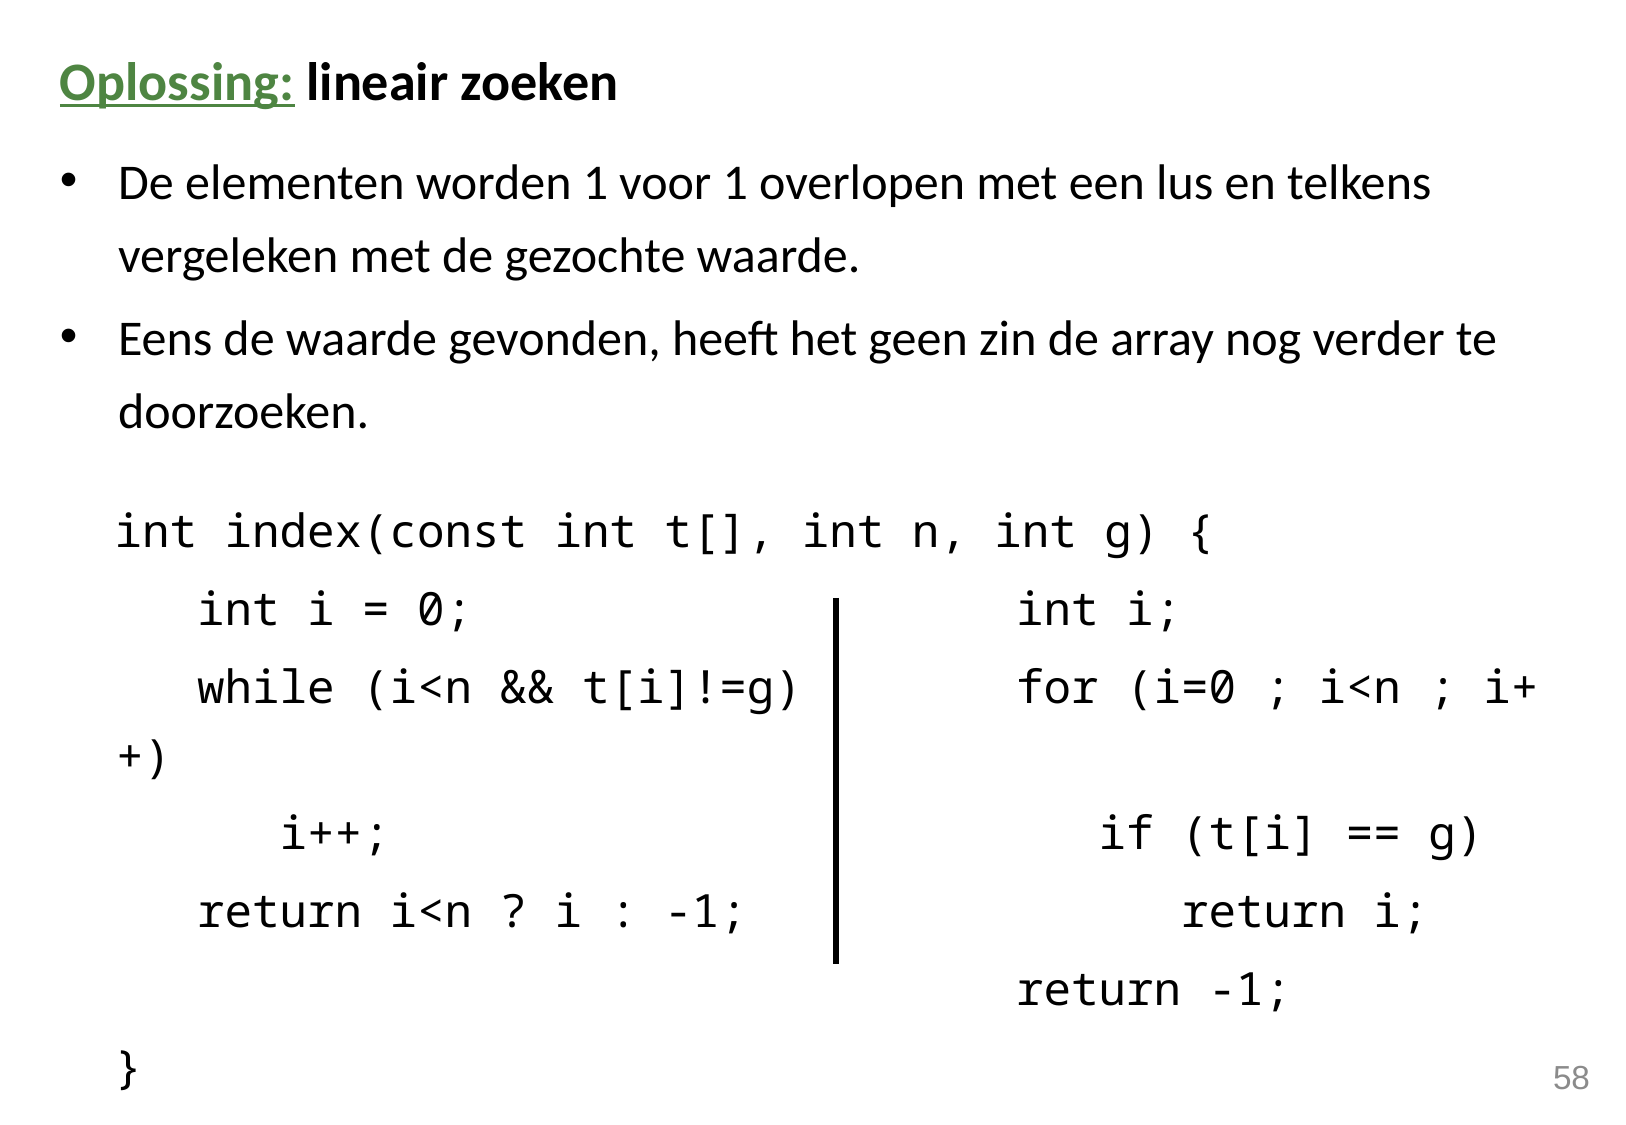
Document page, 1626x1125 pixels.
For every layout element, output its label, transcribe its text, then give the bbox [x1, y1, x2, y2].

list Oplossing: lineair zoeken De elementen worden 1 voor 1 overlopen met een lus en telkens vergeleken met de gezochte waarde. Eens de waarde gevonden, heeft het geen zin de array nog verder te doorzoeken. int index(const int t[], int n, int g) { int i = 0; int i; while (i<n && t[i]!=g) for (i=0 ; i<n ; i++) i++; if (t[i] == g) return i<n ? i : -1; return i; return -1; } [44, 30, 1581, 726]
slide_number 58 [1225, 1046, 1606, 1107]
